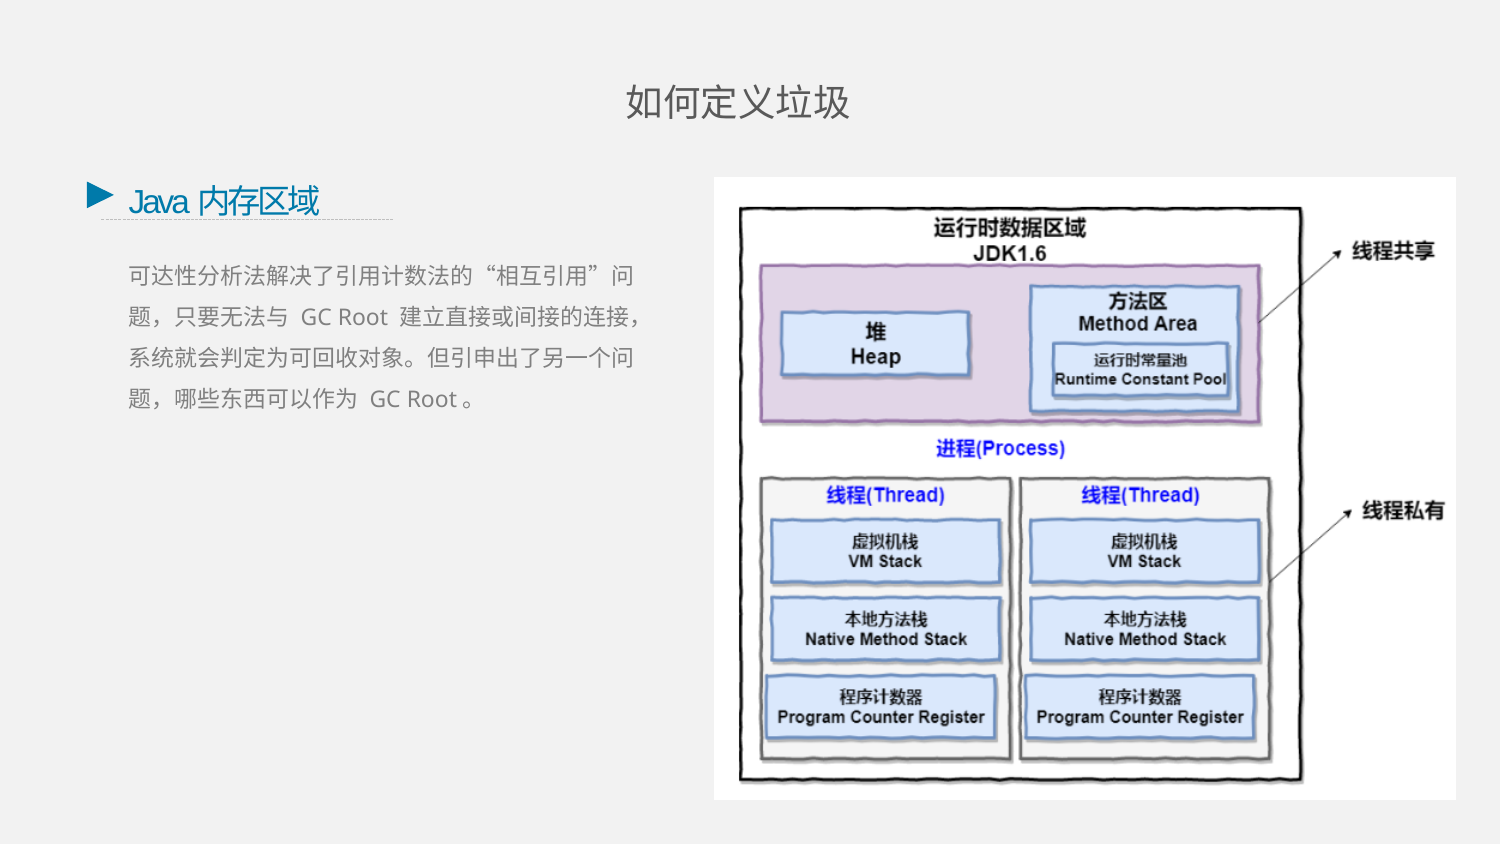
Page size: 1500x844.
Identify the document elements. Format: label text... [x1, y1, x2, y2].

text_box Java内存区域 [113, 161, 407, 228]
picture [714, 177, 1456, 800]
text_box 如何定义垃圾 [569, 71, 907, 132]
text_box 可达性分析法解决了引用计数法的“相互引用”问题，只要无法与 GC Root 建立直接或间接的连接，系统就会判定为可回收对象。但引申出了另一个问题，哪些东西可以作为 GC Root。 [113, 240, 652, 420]
text_box [85, 179, 117, 210]
